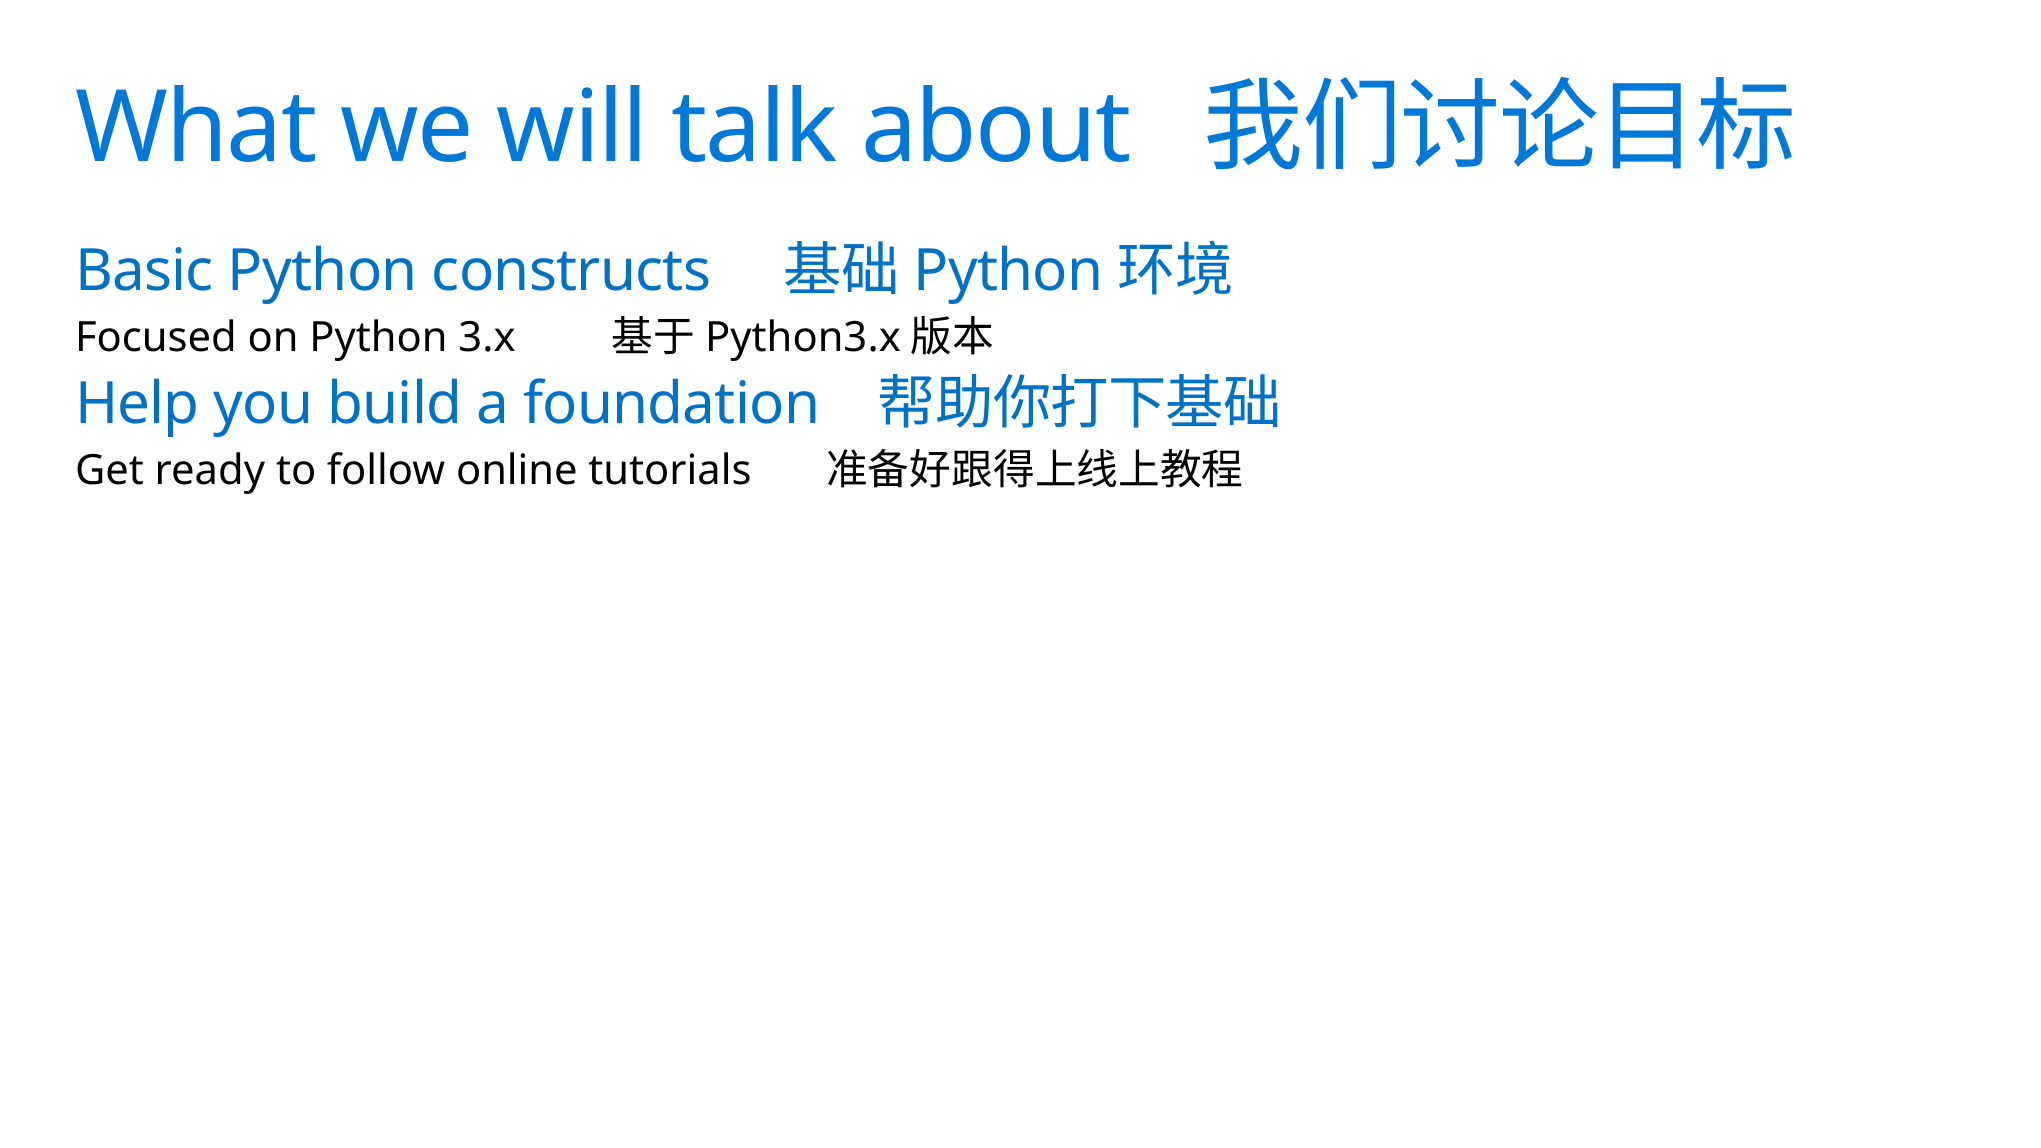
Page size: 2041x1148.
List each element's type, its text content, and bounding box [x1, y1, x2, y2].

title What we will talk about 我们讨论目标 [60, 60, 1980, 210]
list Basic Python constructs 基础Python环境 Focused on Python 3.x 基于Python3.x版本 Help you build a foundation 帮助你打下基础 Get ready to follow online tutorials 准备好跟得上线上教程 [60, 225, 1980, 511]
